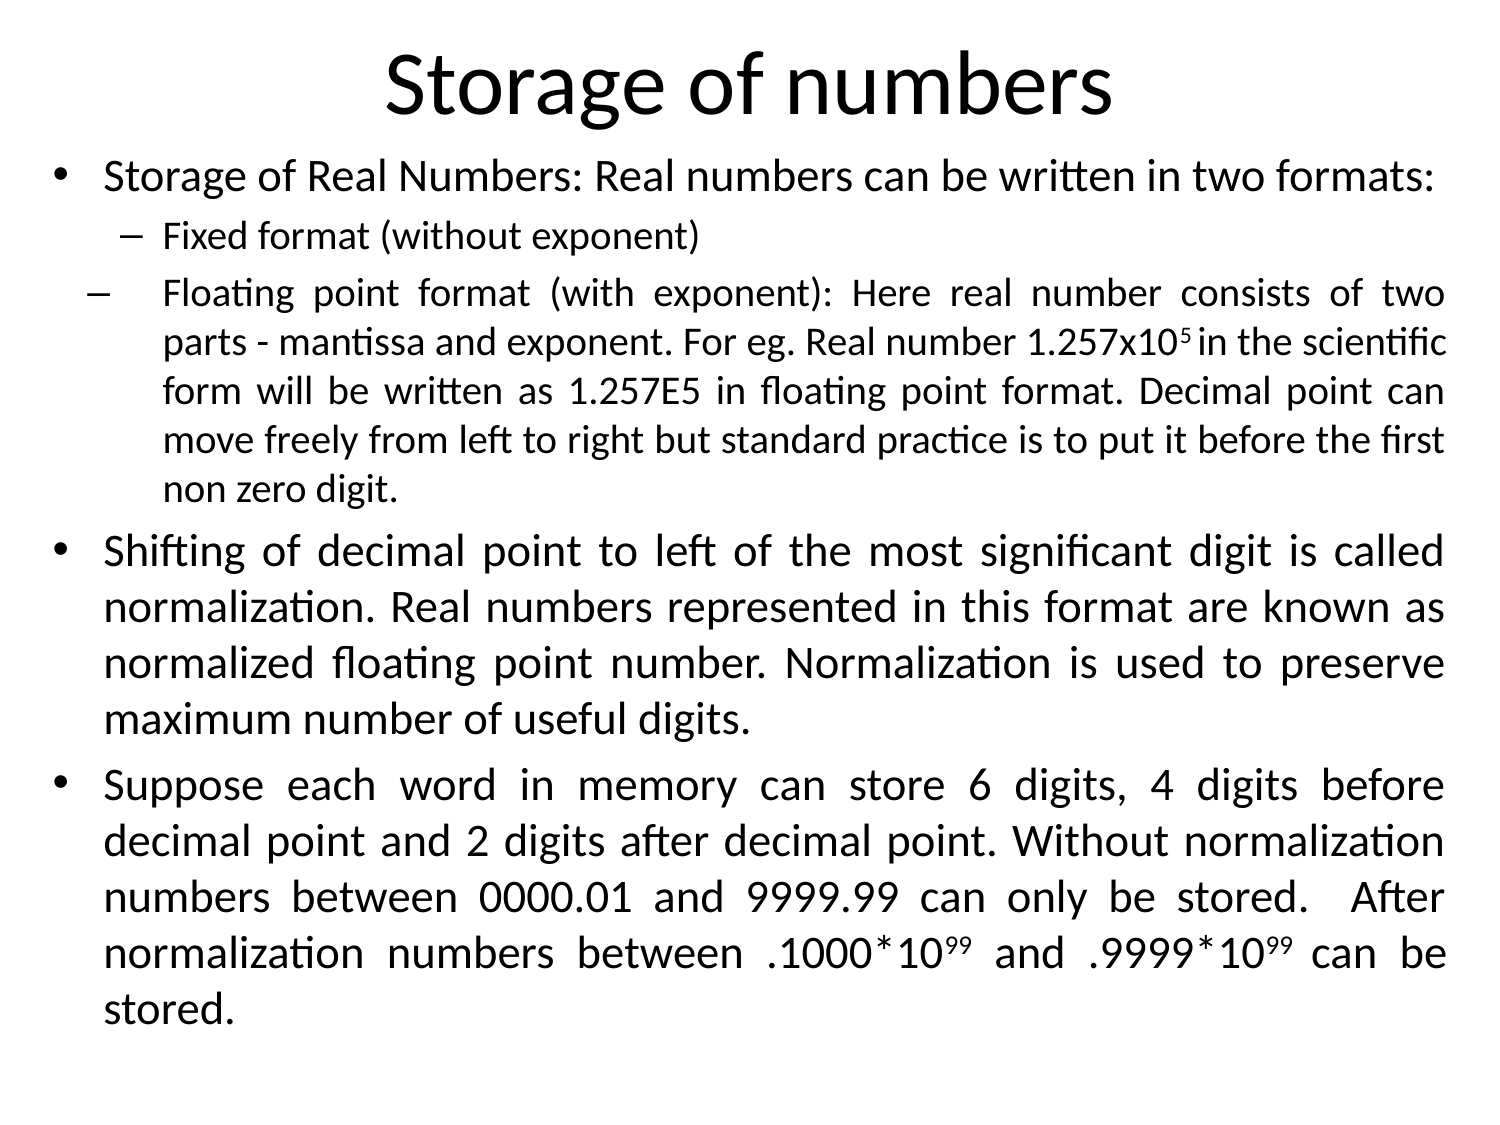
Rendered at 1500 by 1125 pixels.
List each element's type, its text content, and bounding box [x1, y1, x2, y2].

title Storage of numbers [75, 12, 1425, 137]
list Storage of Real Numbers: Real numbers can be written in two formats: Fixed format (without exponent) Floating point format (with exponent): Here real number consists of two parts - mantissa and exponent. For eg. Real number 1.257x105 in the scientific form will be written as 1.257E5 in floating point format. Decimal point can move freely from left to right but standard practice is to put it before the first non zero digit. Shifting of decimal point to left of the most significant digit is called normalization. Real numbers represented in this format are known as normalized floating point number. Normalization is used to preserve maximum number of useful digits. Suppose each word in memory can store 6 digits, 4 digits before decimal point and 2 digits after decimal point. Without normalization numbers between 0000.01 and 9999.99 can only be stored. After normalization numbers between .1000*1099 and .9999*1099 can be stored. [37, 137, 1463, 1088]
